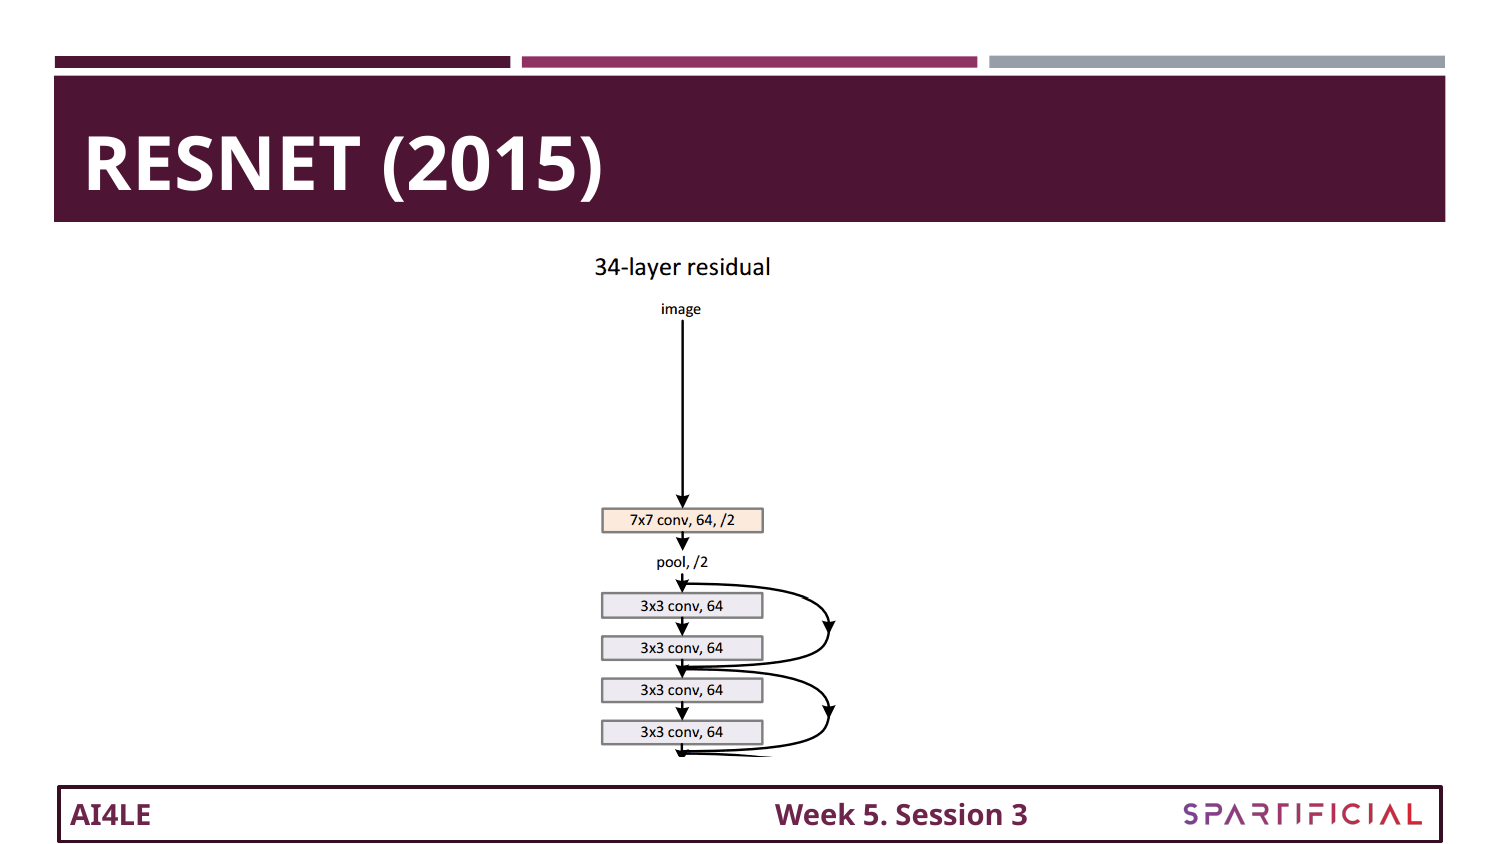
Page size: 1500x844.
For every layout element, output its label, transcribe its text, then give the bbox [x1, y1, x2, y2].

title RESNET (2015) [71, 86, 1429, 212]
picture [1178, 790, 1429, 838]
text_box AI4LE Week 5. Session 3 [58, 786, 1442, 842]
picture [555, 230, 871, 757]
